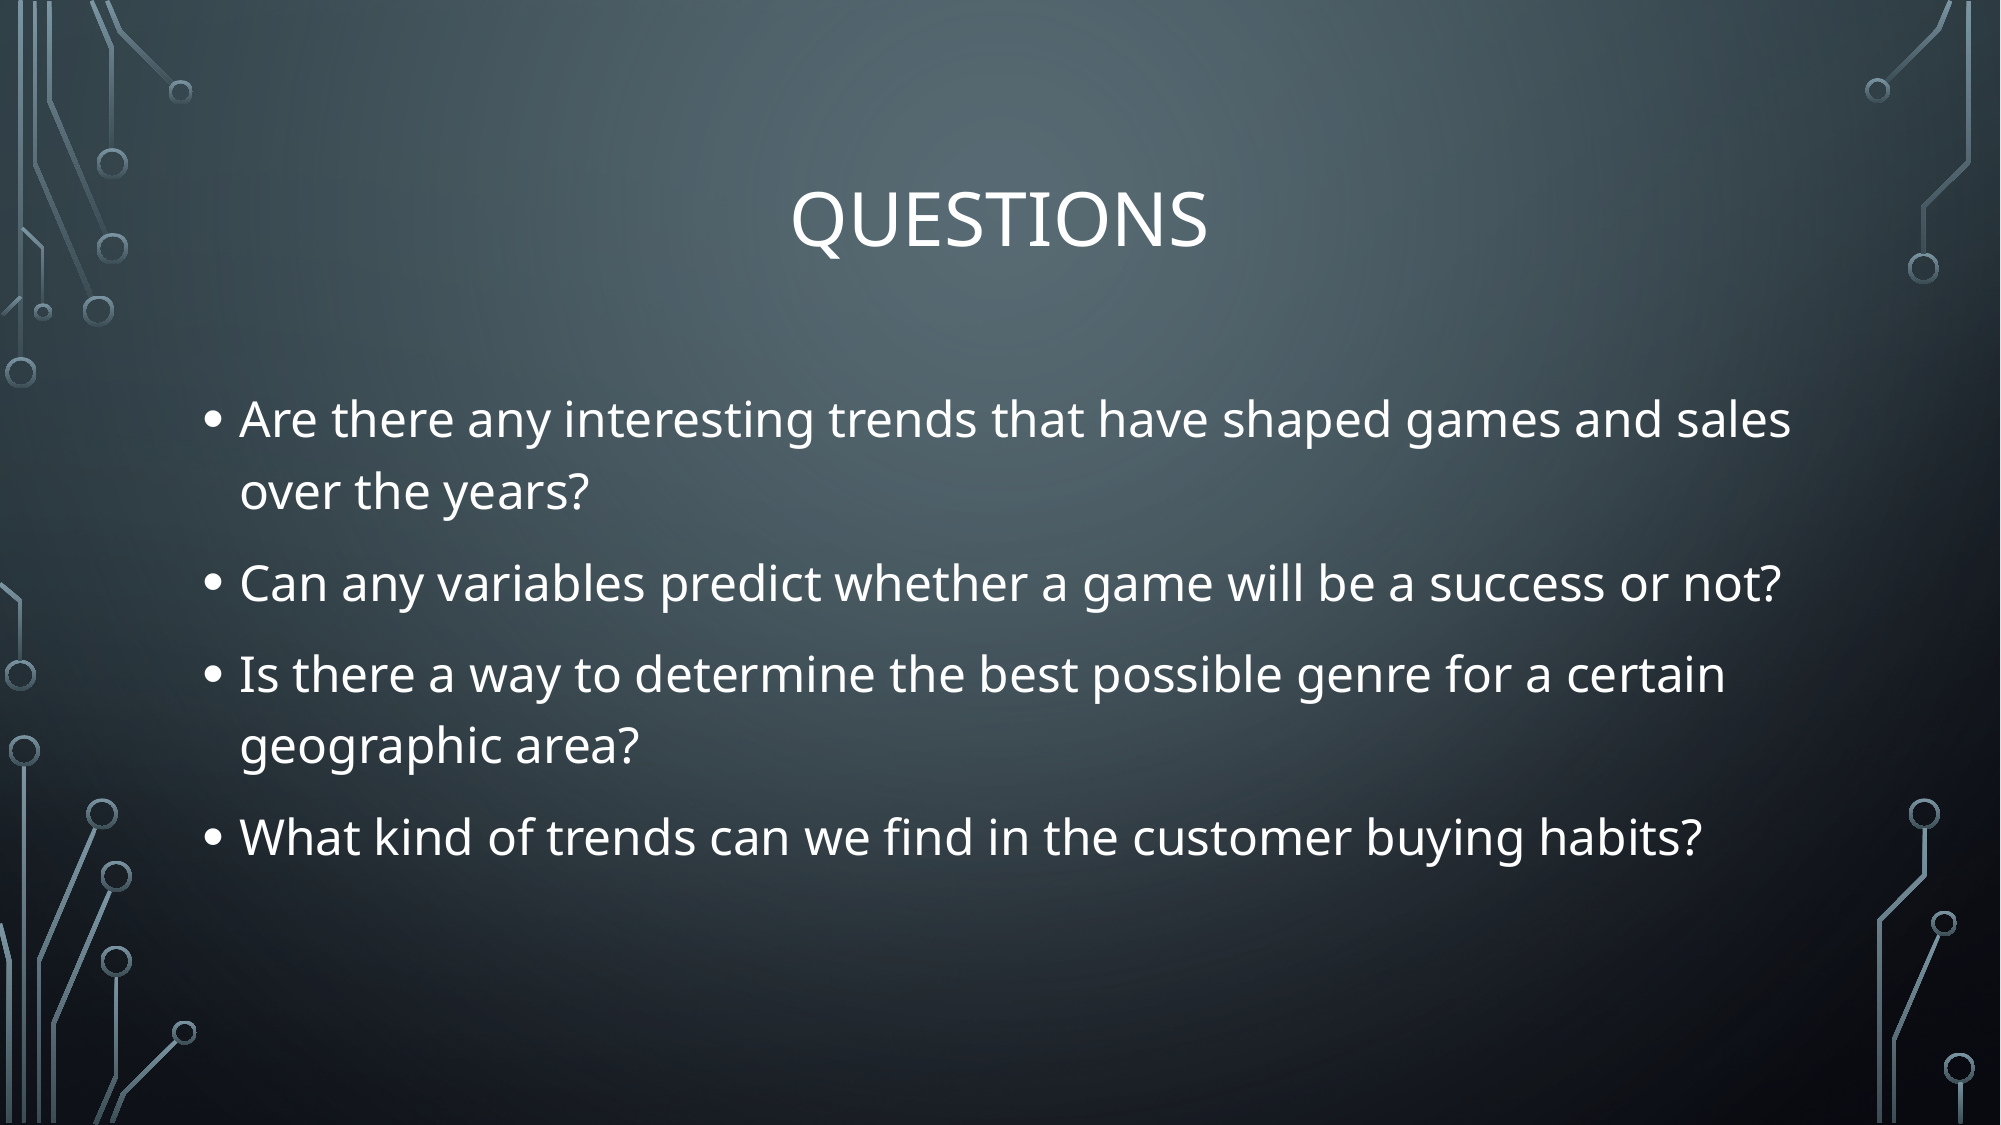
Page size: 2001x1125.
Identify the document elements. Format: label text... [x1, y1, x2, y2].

list Are there any interesting trends that have shaped games and sales over the years? Can any variables predict whether a game will be a success or not? Is there a way to determine the best possible genre for a certain geographic area? What kind of trends can we find in the customer buying habits? [187, 369, 1813, 950]
title Questions [187, 101, 1813, 344]
